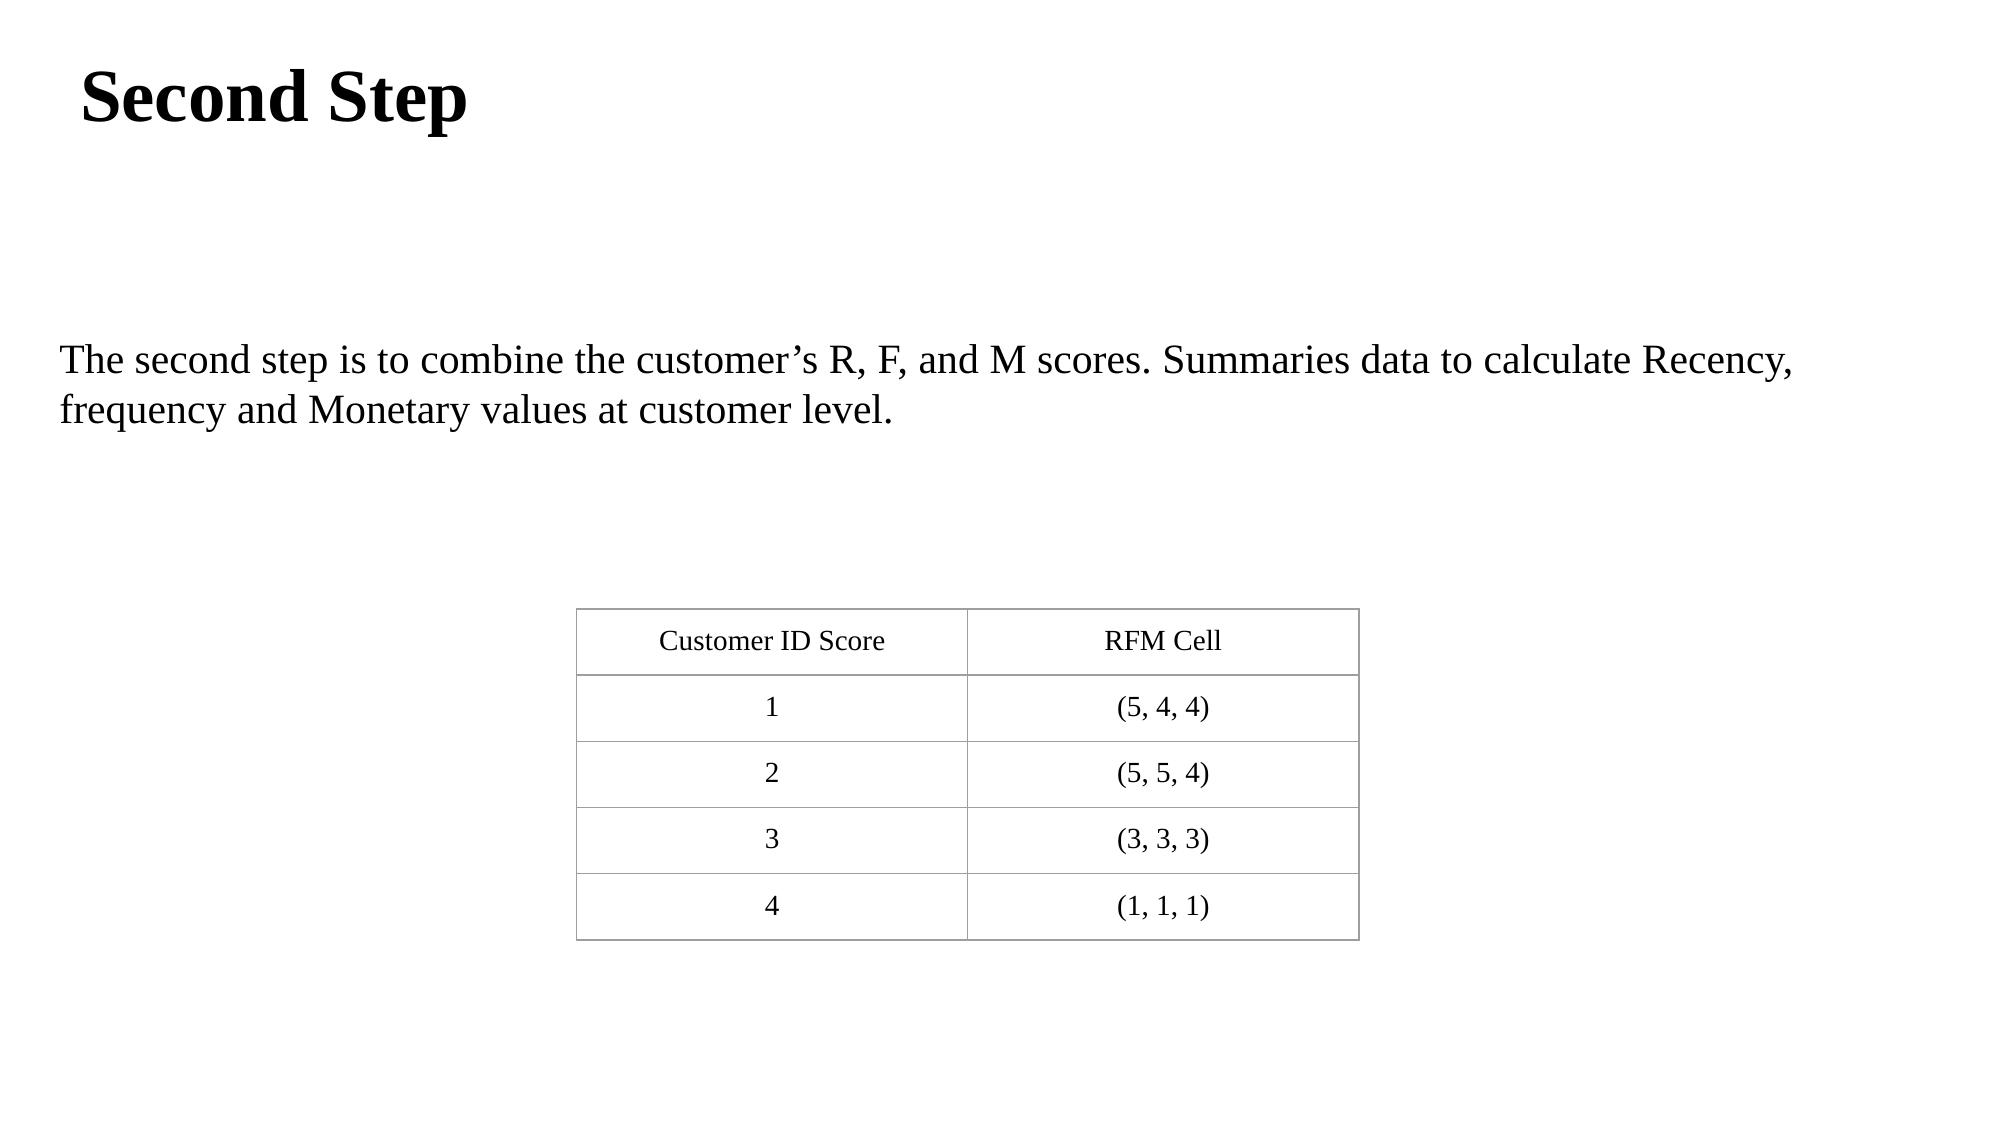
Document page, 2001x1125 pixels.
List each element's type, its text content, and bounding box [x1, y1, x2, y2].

table_cell 1 [577, 676, 967, 741]
table_header Customer ID Score [577, 610, 967, 674]
table_cell 2 [577, 742, 967, 807]
table_cell (5, 5, 4) [968, 742, 1358, 807]
table_cell (5, 4, 4) [968, 676, 1358, 741]
text_box The second step is to combine the customer’s R, F, and M scores. Summaries data to calculate Recency, frequency and Monetary values at customer level. [44, 324, 1971, 685]
table_cell (3, 3, 3) [968, 808, 1358, 873]
table_cell 4 [577, 874, 967, 939]
table_cell (1, 1, 1) [968, 874, 1358, 939]
table_cell 3 [577, 808, 967, 873]
text_box Second Step [65, 39, 1902, 145]
table_header RFM Cell [968, 610, 1358, 674]
